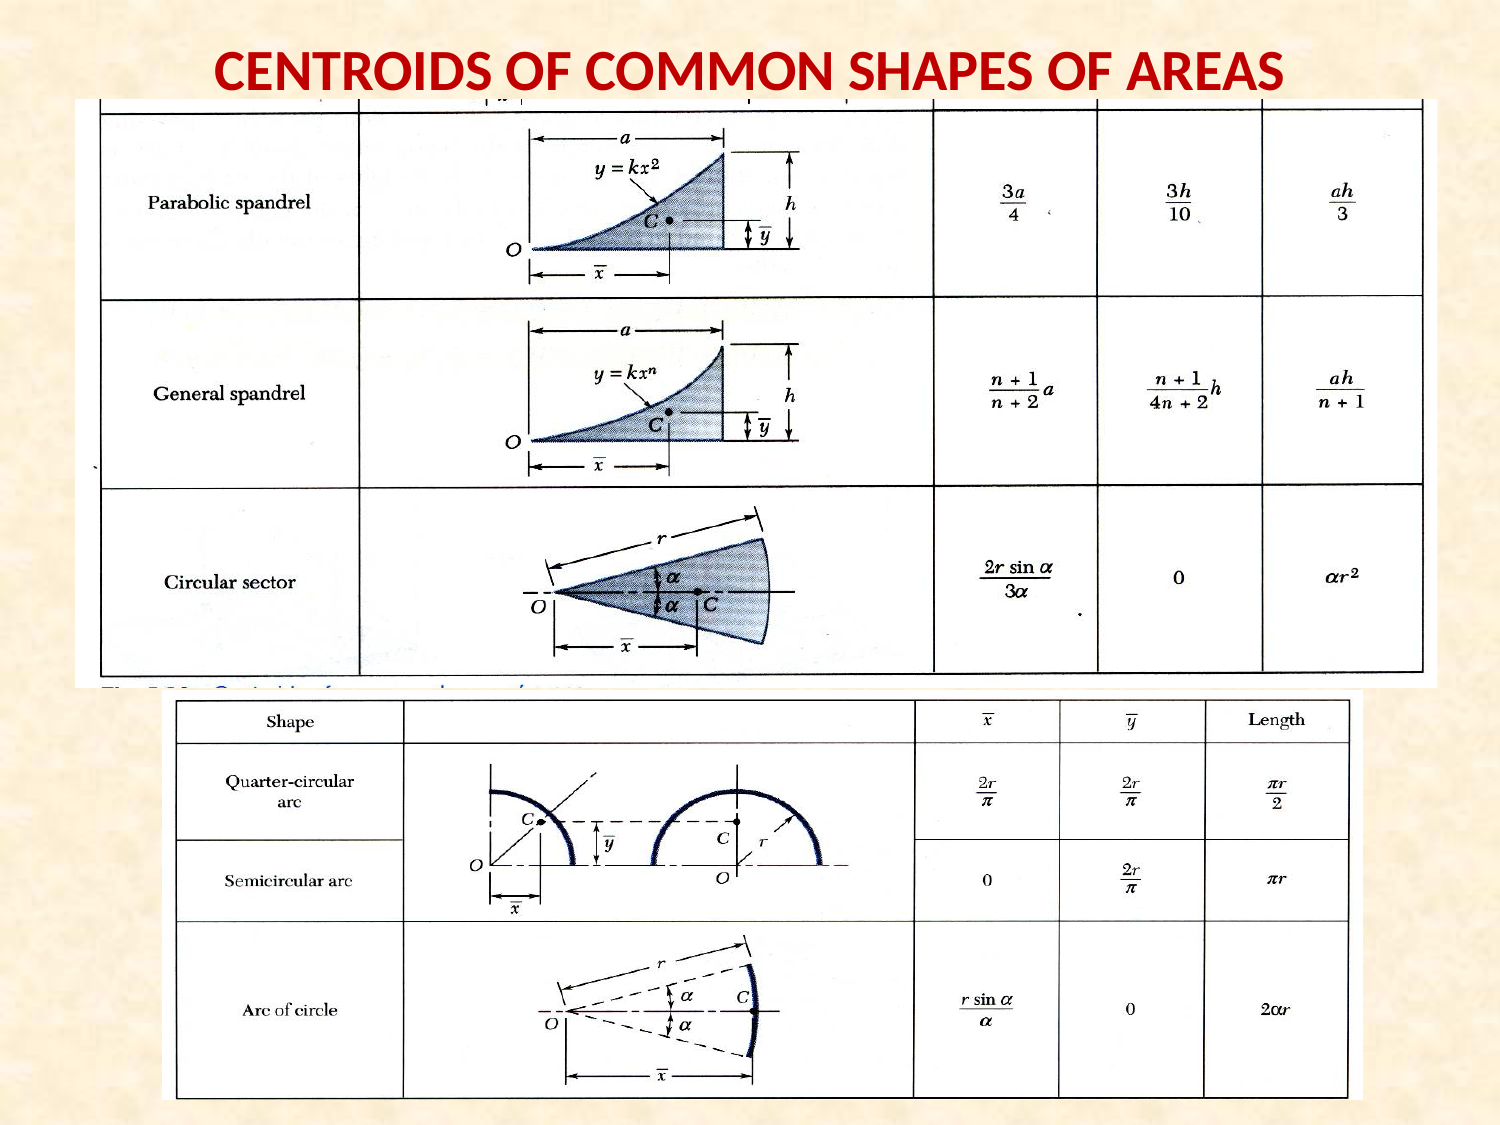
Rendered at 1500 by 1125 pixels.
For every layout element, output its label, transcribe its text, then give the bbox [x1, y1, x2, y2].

title CENTROIDS OF COMMON SHAPES OF AREAS [75, 6, 1425, 98]
picture [0, 0, 1500, 1125]
